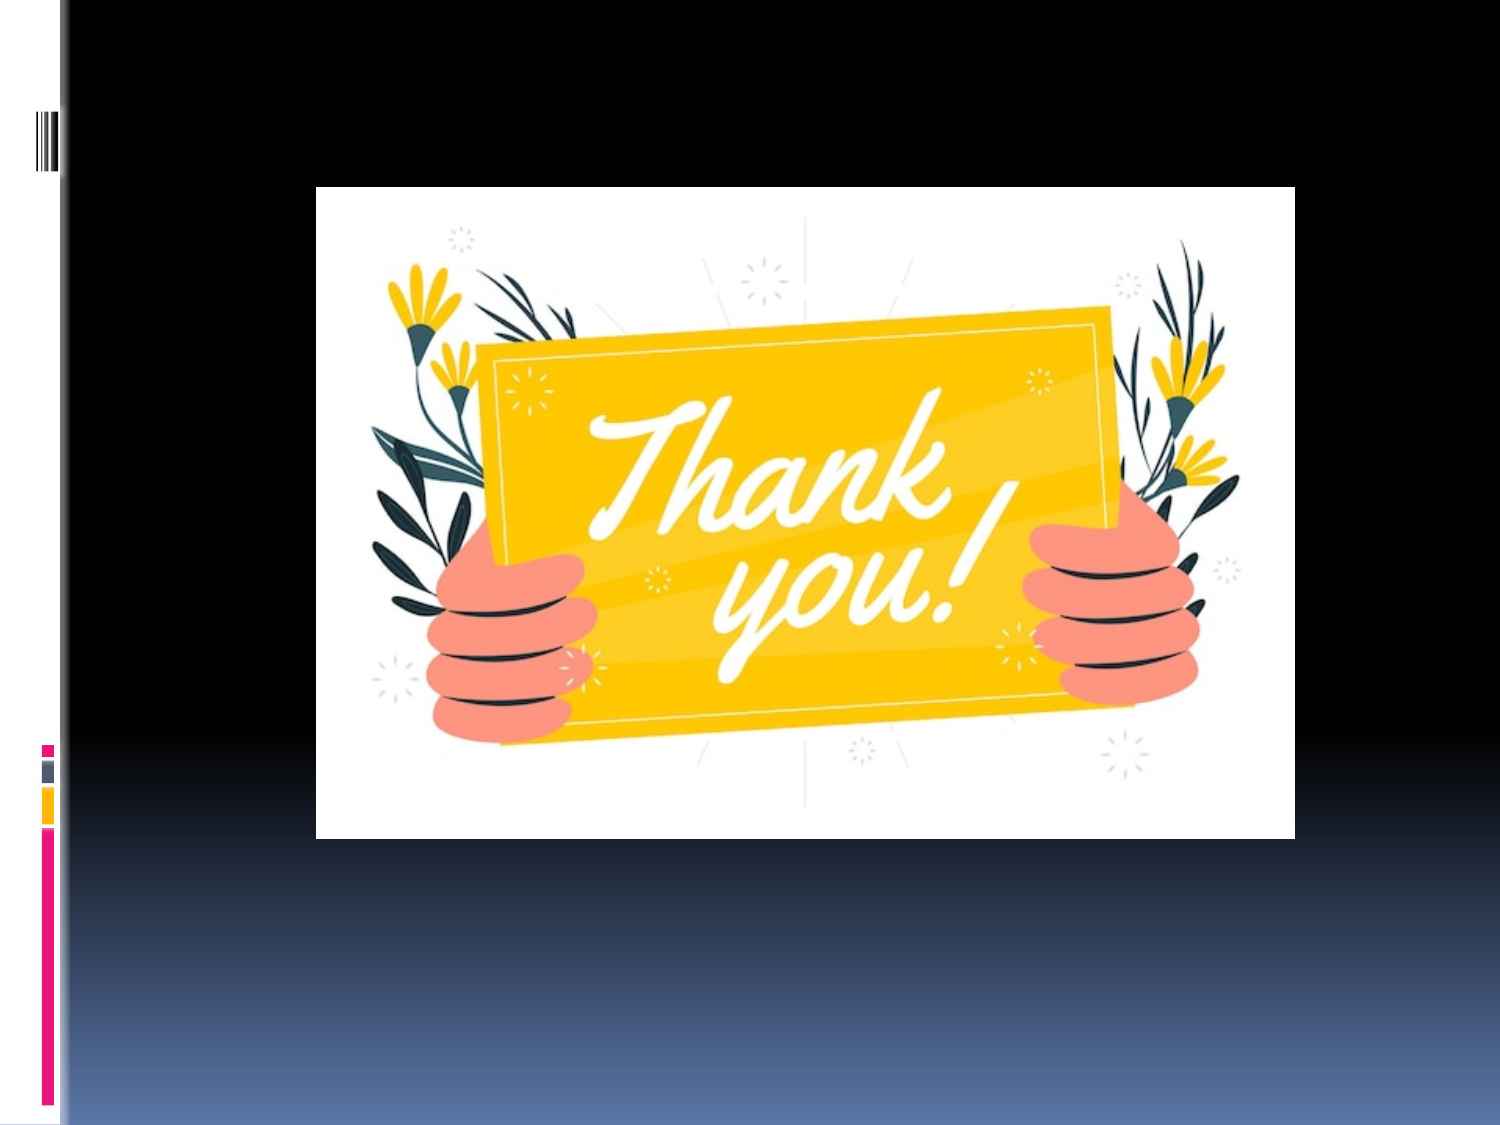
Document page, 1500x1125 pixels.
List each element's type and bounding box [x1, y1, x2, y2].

picture [315, 187, 1295, 840]
title [150, 83, 1425, 1020]
